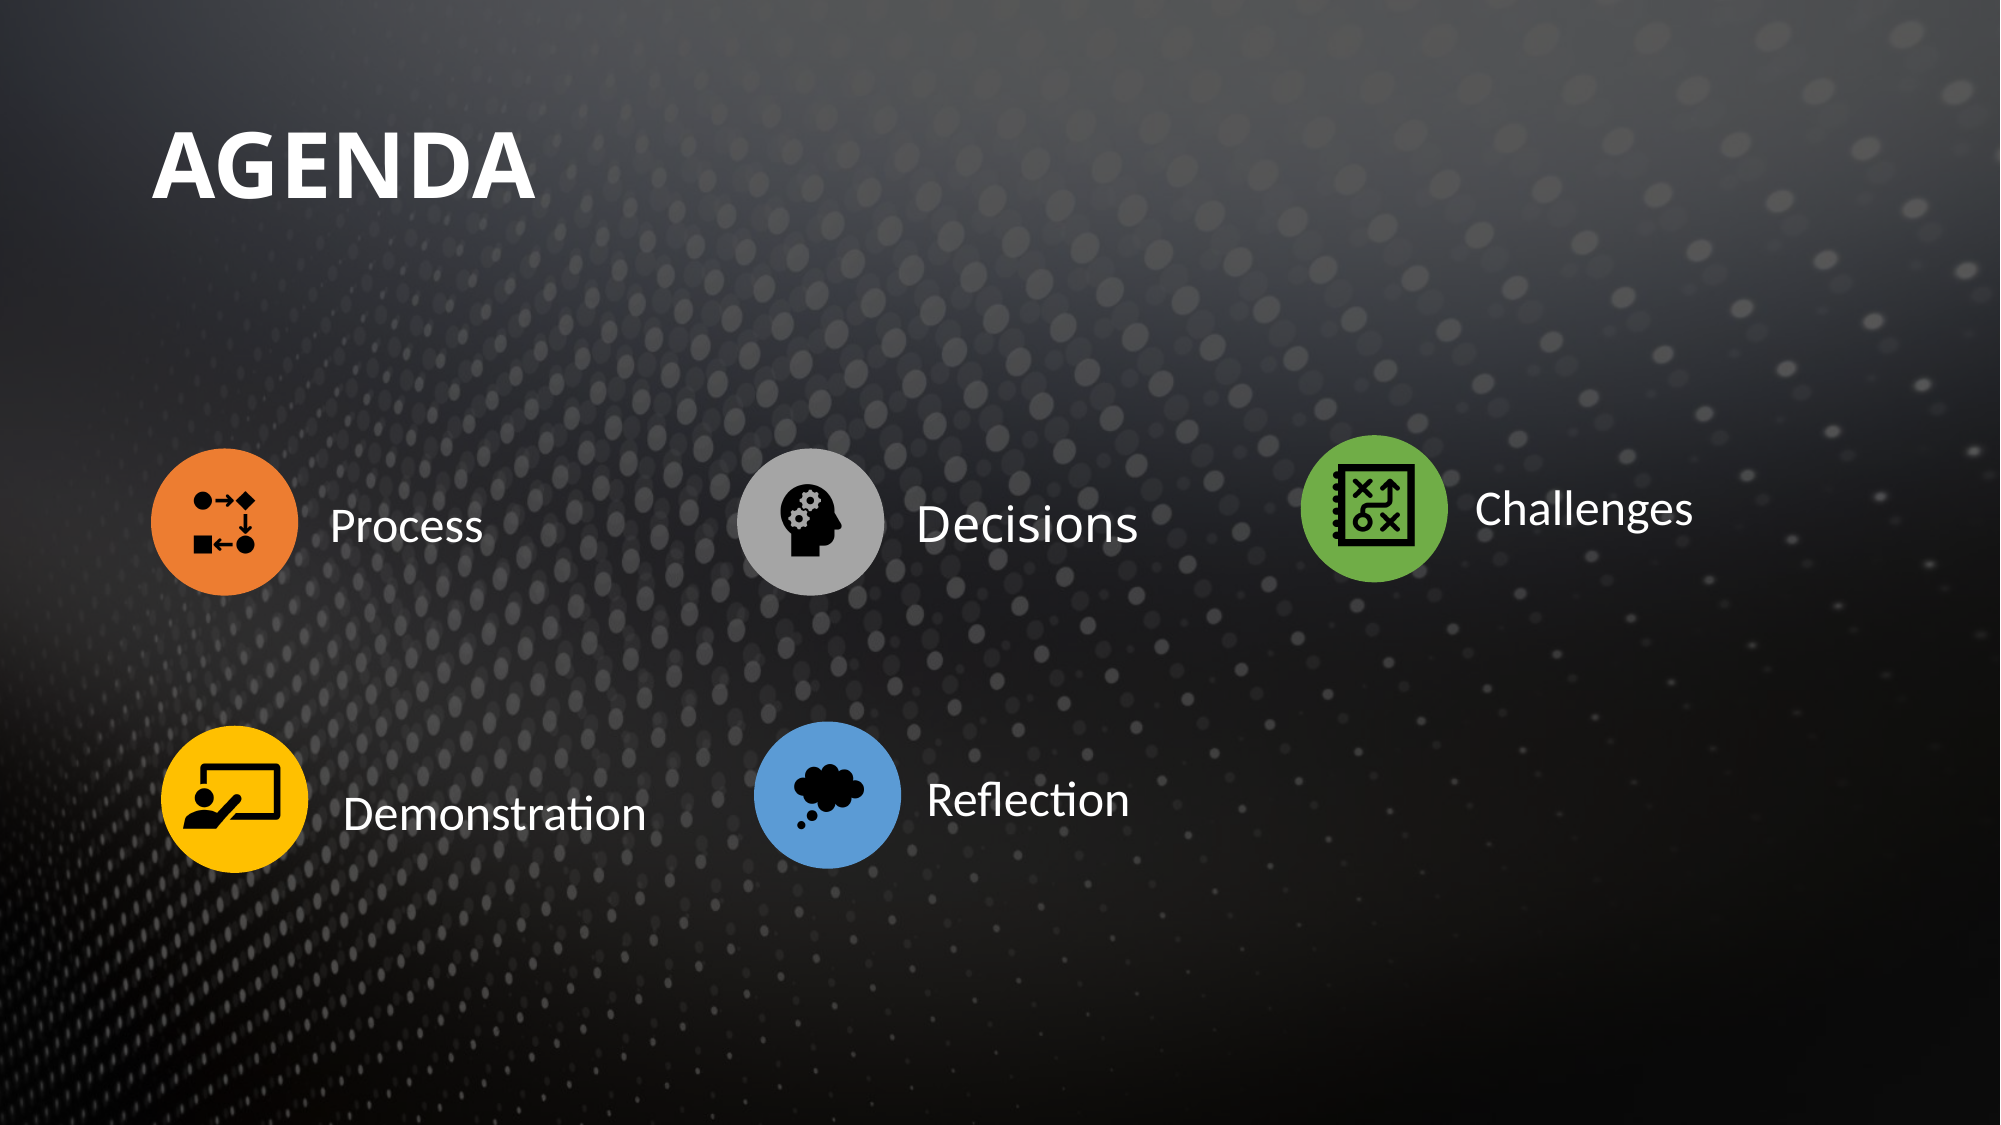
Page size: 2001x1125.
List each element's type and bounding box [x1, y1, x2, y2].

list [137, 299, 1863, 1014]
picture [0, 0, 2000, 1125]
